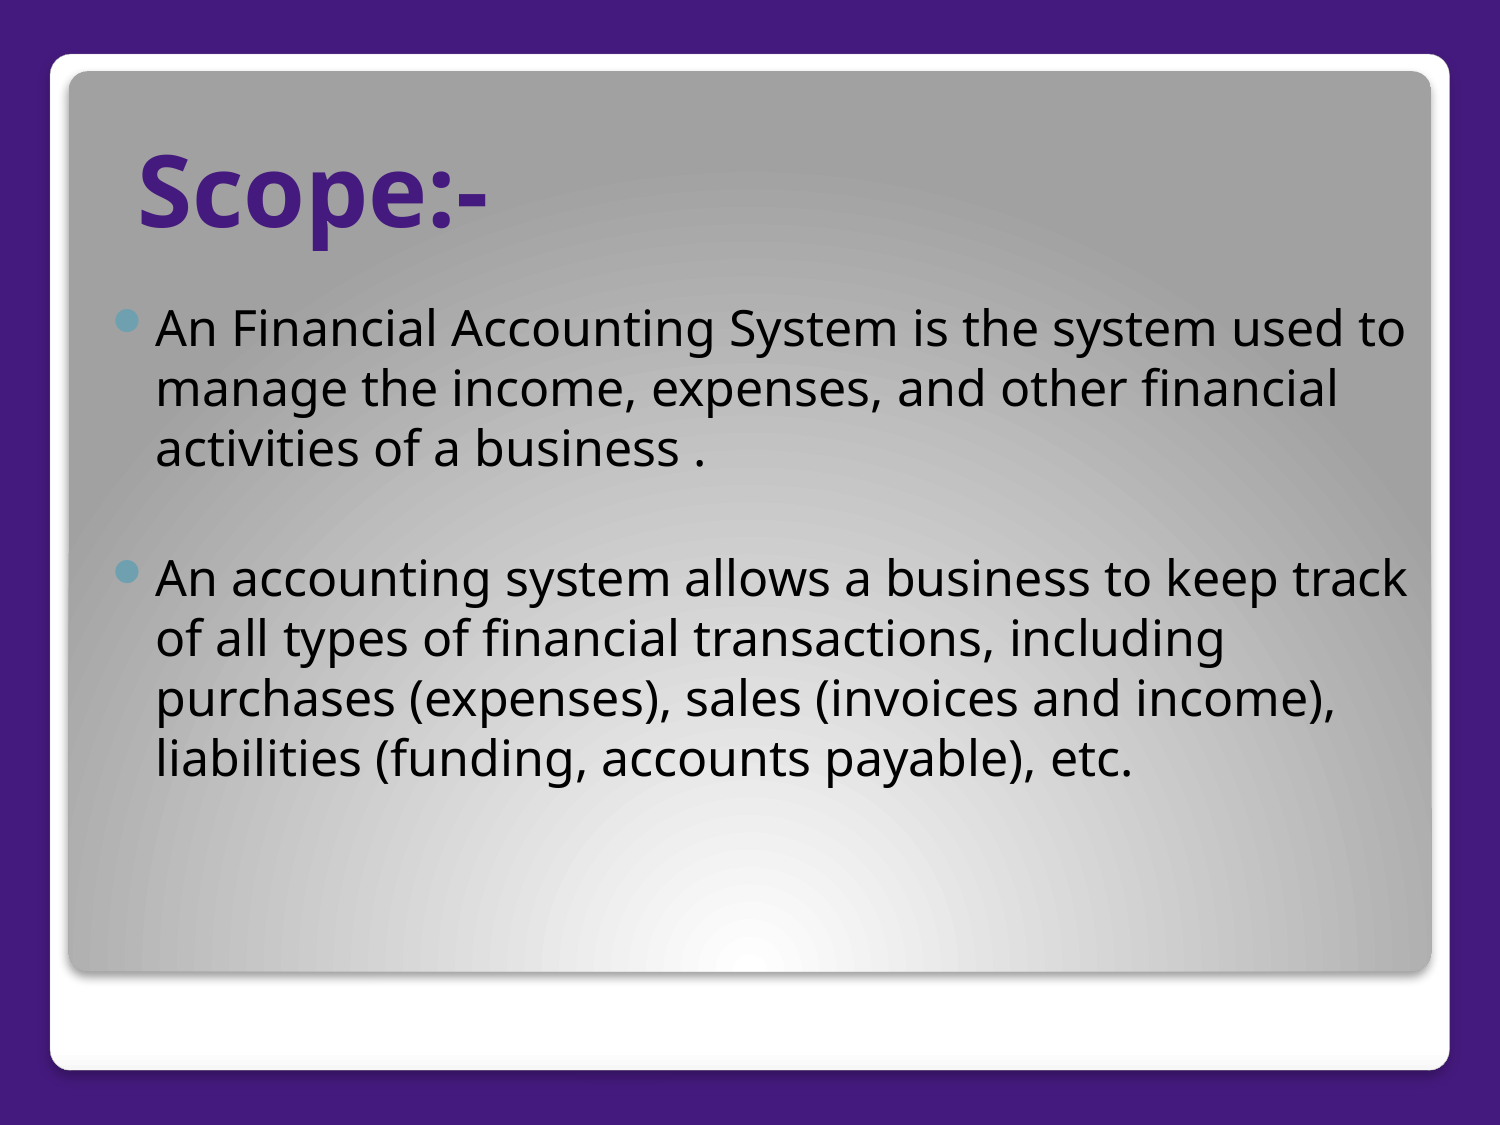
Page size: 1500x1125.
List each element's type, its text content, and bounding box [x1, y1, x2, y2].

list An Financial Accounting System is the system used to manage the income, expenses, and other financial activities of a business . An accounting system allows a business to keep track of all types of financial transactions, including purchases (expenses), sales (invoices and income), liabilities (funding, accounts payable), etc. [82, 281, 1425, 969]
title Scope:- [70, 82, 1413, 255]
